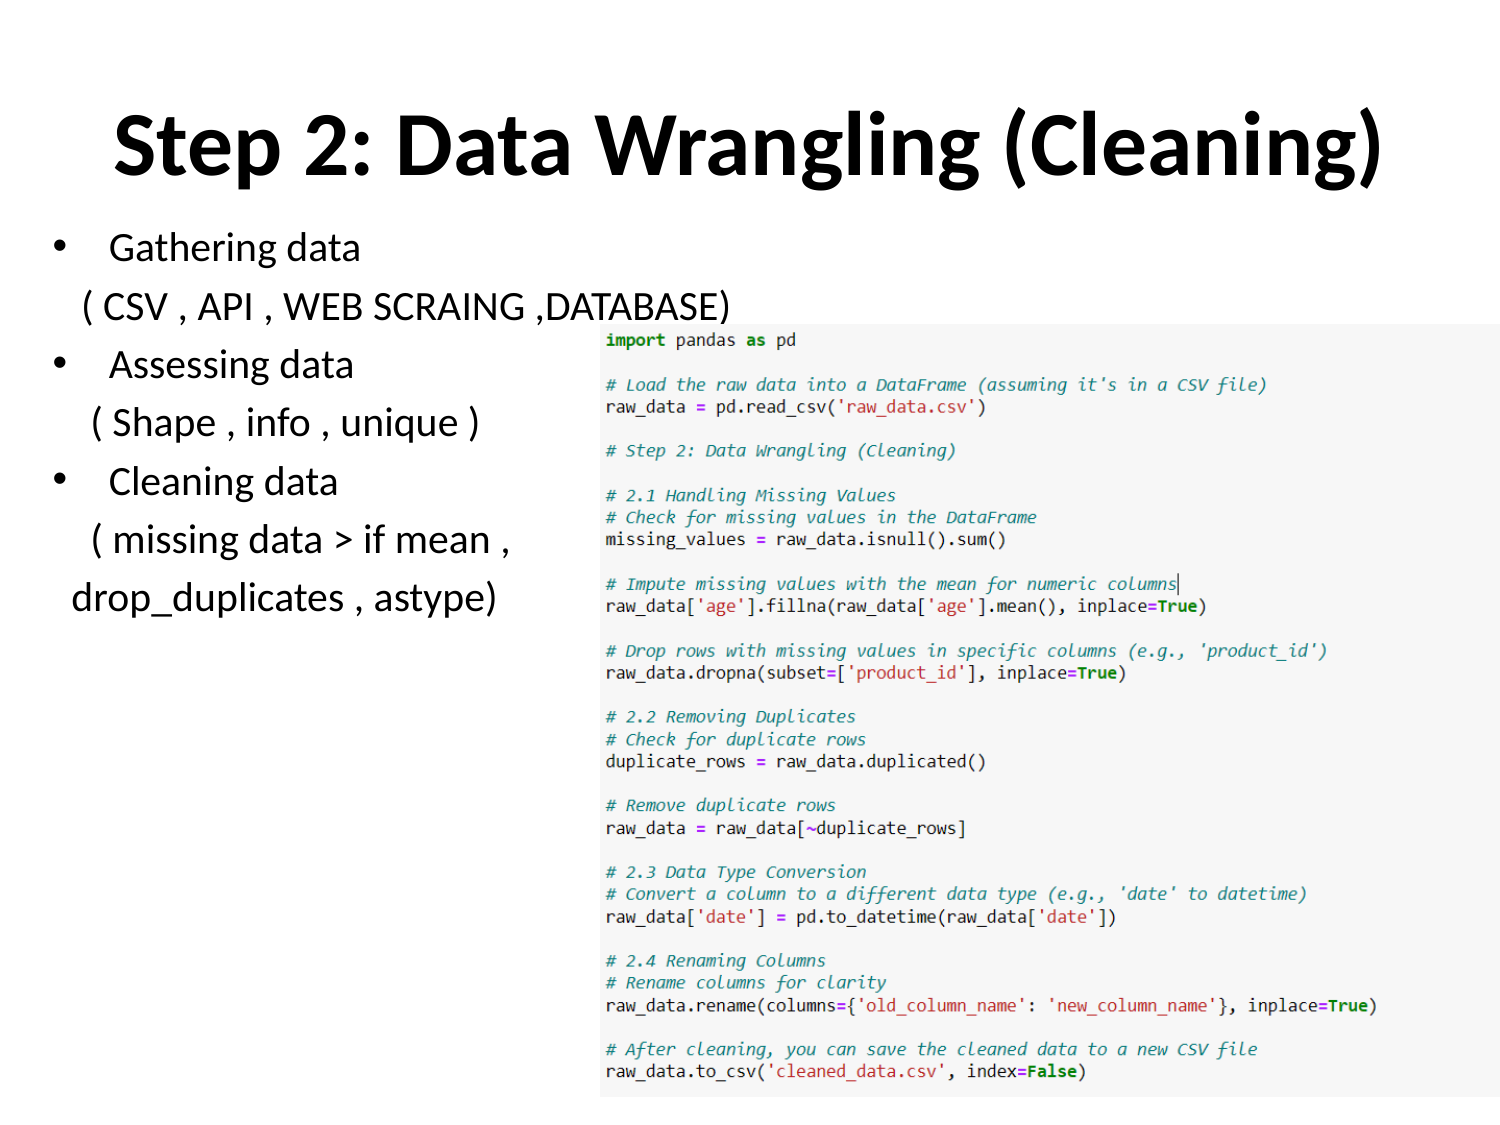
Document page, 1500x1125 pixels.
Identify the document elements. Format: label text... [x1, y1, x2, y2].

title Step 2: Data Wrangling (Cleaning) [75, 45, 1425, 233]
list Gathering data ( CSV , API , WEB SCRAING ,DATABASE) Assessing data ( Shape , info , unique ) Cleaning data ( missing data > if mean , drop_duplicates , astype) [37, 212, 1388, 955]
picture [599, 324, 1500, 1097]
